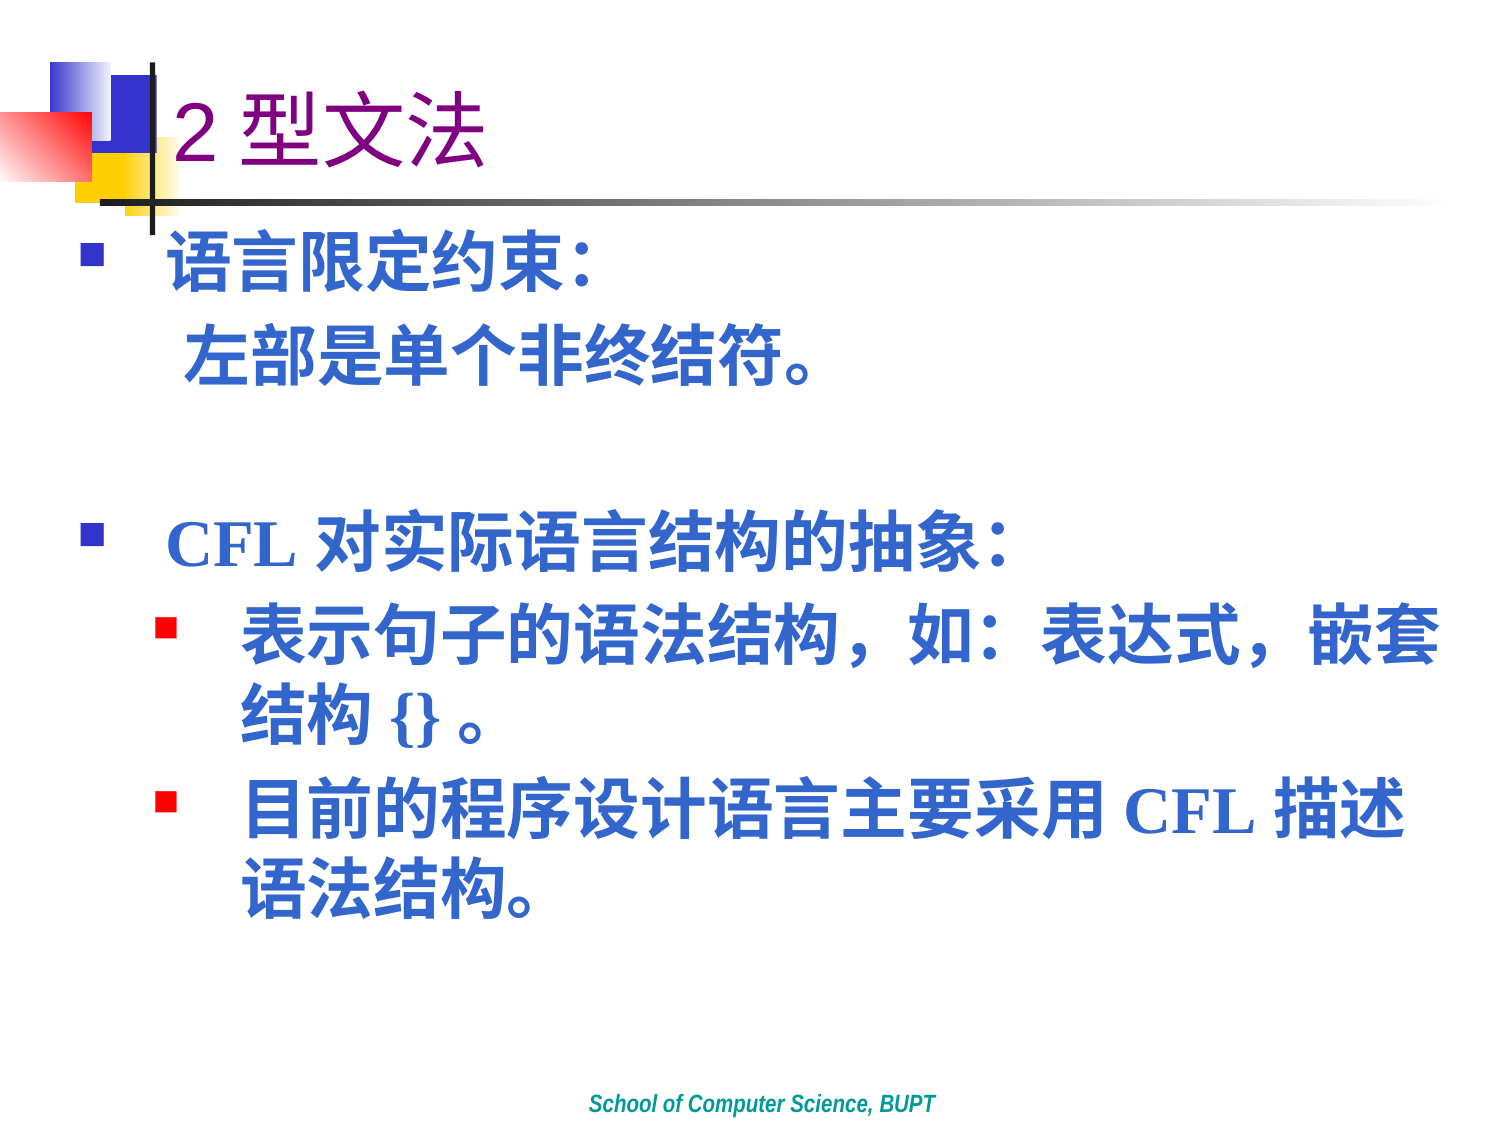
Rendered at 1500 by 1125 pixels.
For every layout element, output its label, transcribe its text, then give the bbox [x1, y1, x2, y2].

list 语言限定约束： 左部是单个非终结符。 CFL对实际语言结构的抽象： 表示句子的语法结构，如：表达式，嵌套结构{}。 目前的程序设计语言主要采用CFL描述语法结构。 [62, 212, 1463, 1038]
footer School of Computer Science, BUPT [237, 1049, 1288, 1125]
text_box 2型文法 [158, 47, 1437, 186]
